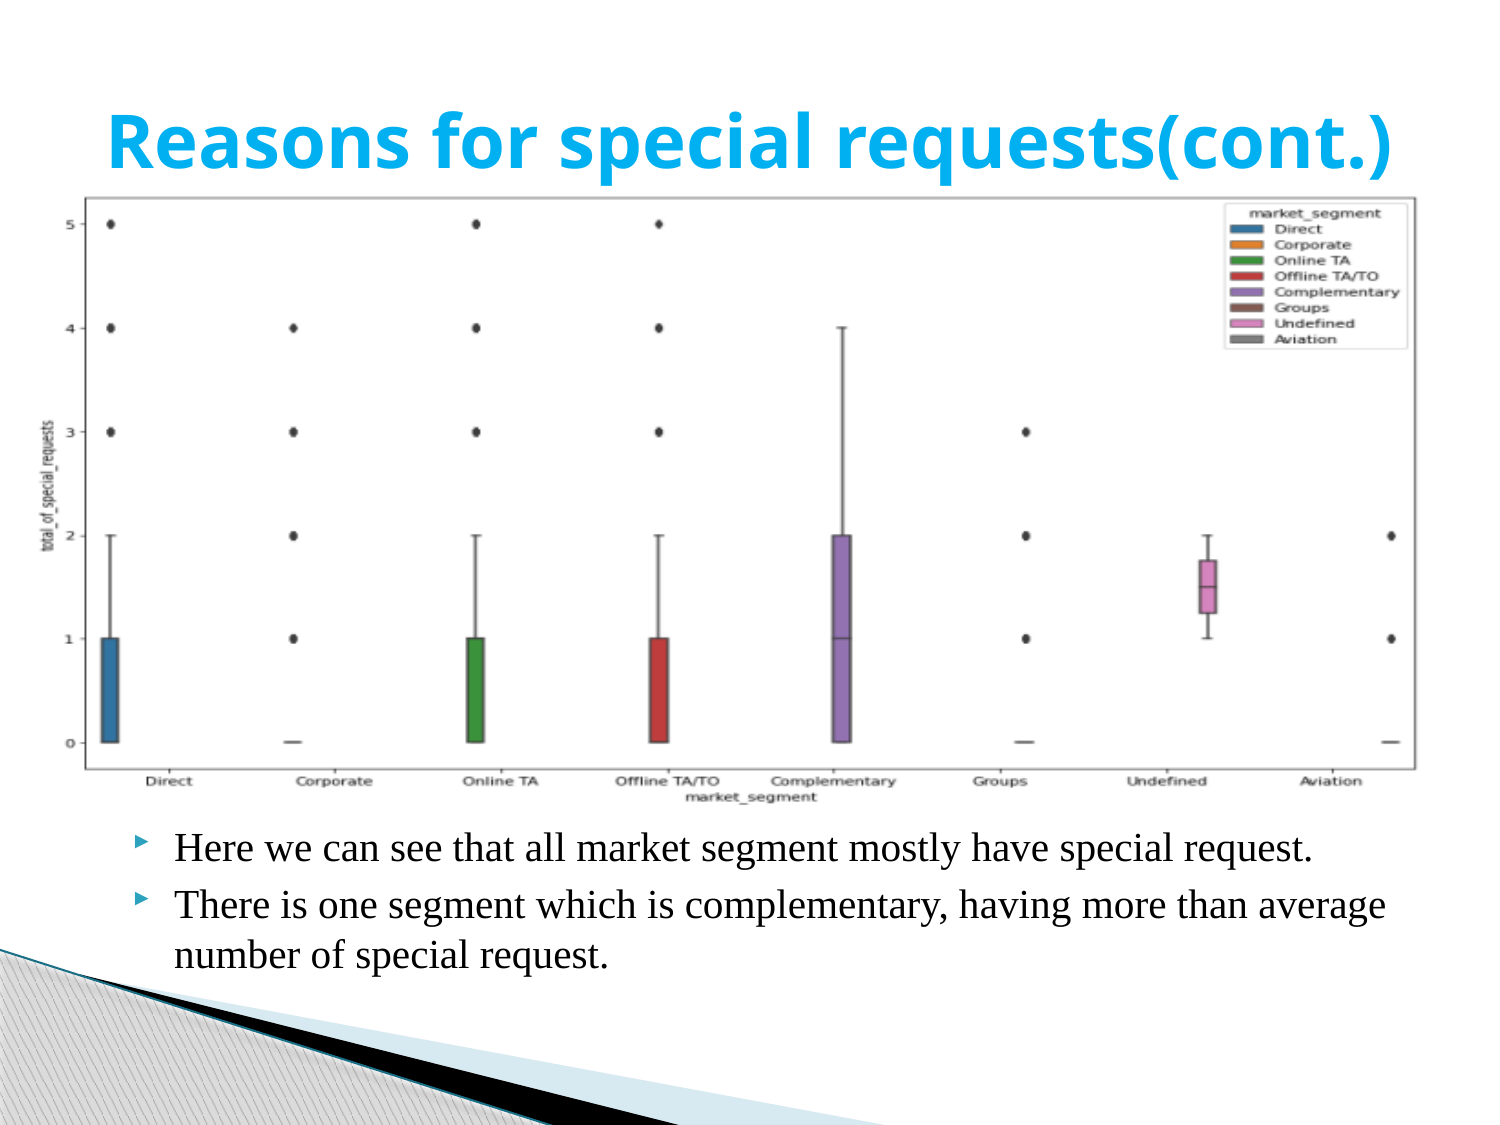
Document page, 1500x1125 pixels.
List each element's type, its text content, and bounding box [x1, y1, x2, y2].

list Here we can see that all market segment mostly have special request. There is one segment which is complementary, having more than average number of special request. [99, 823, 1425, 986]
title Reasons for special requests(cont.) [75, 45, 1425, 190]
picture [26, 190, 1428, 813]
